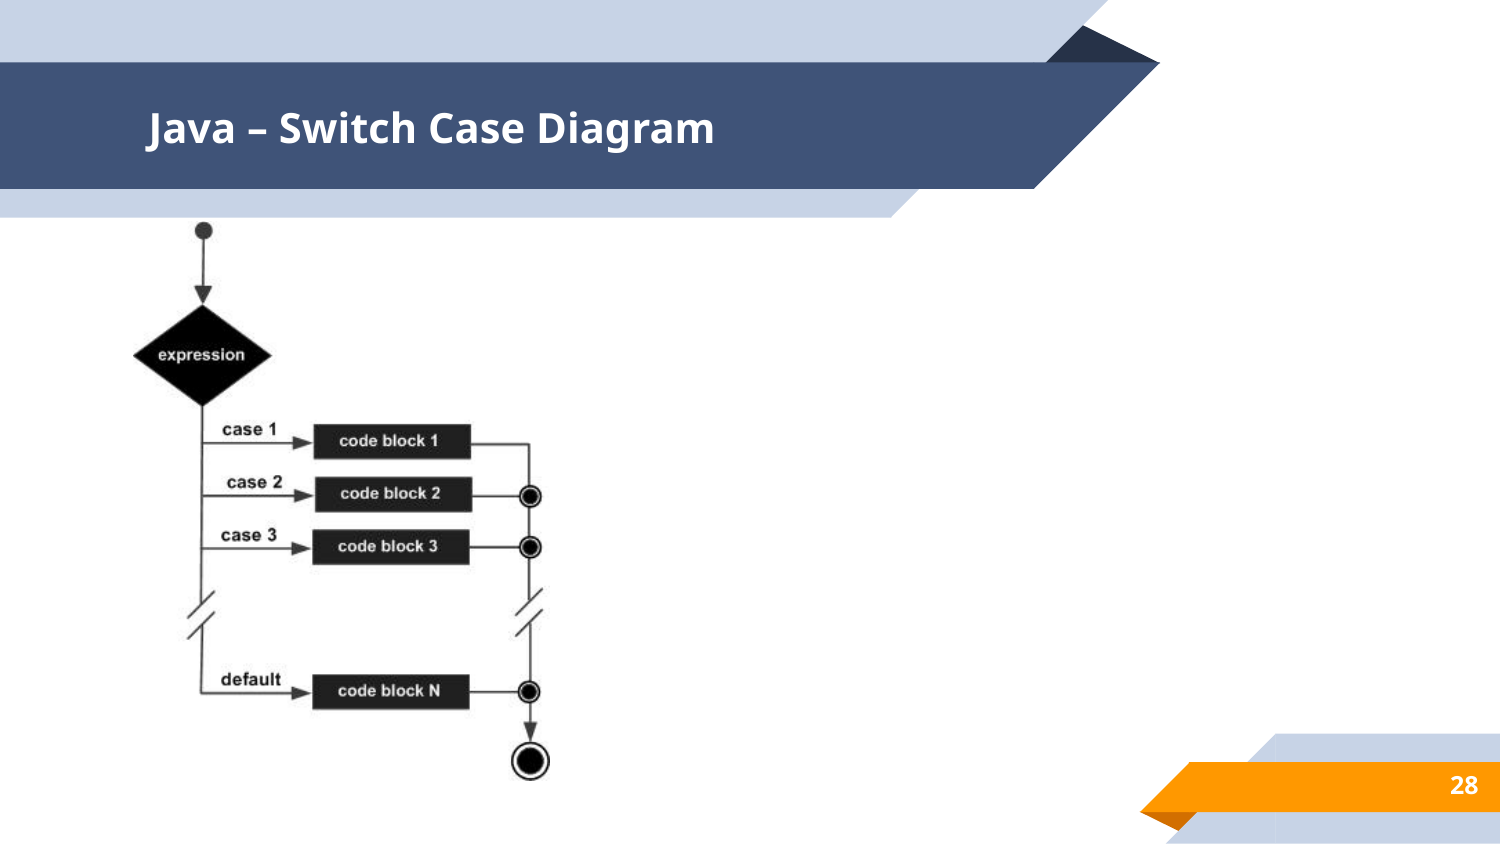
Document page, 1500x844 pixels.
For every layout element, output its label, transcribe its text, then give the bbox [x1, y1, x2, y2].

slide_number 28 [1249, 760, 1494, 813]
picture [133, 221, 551, 781]
title Java – Switch Case Diagram [133, 64, 997, 190]
